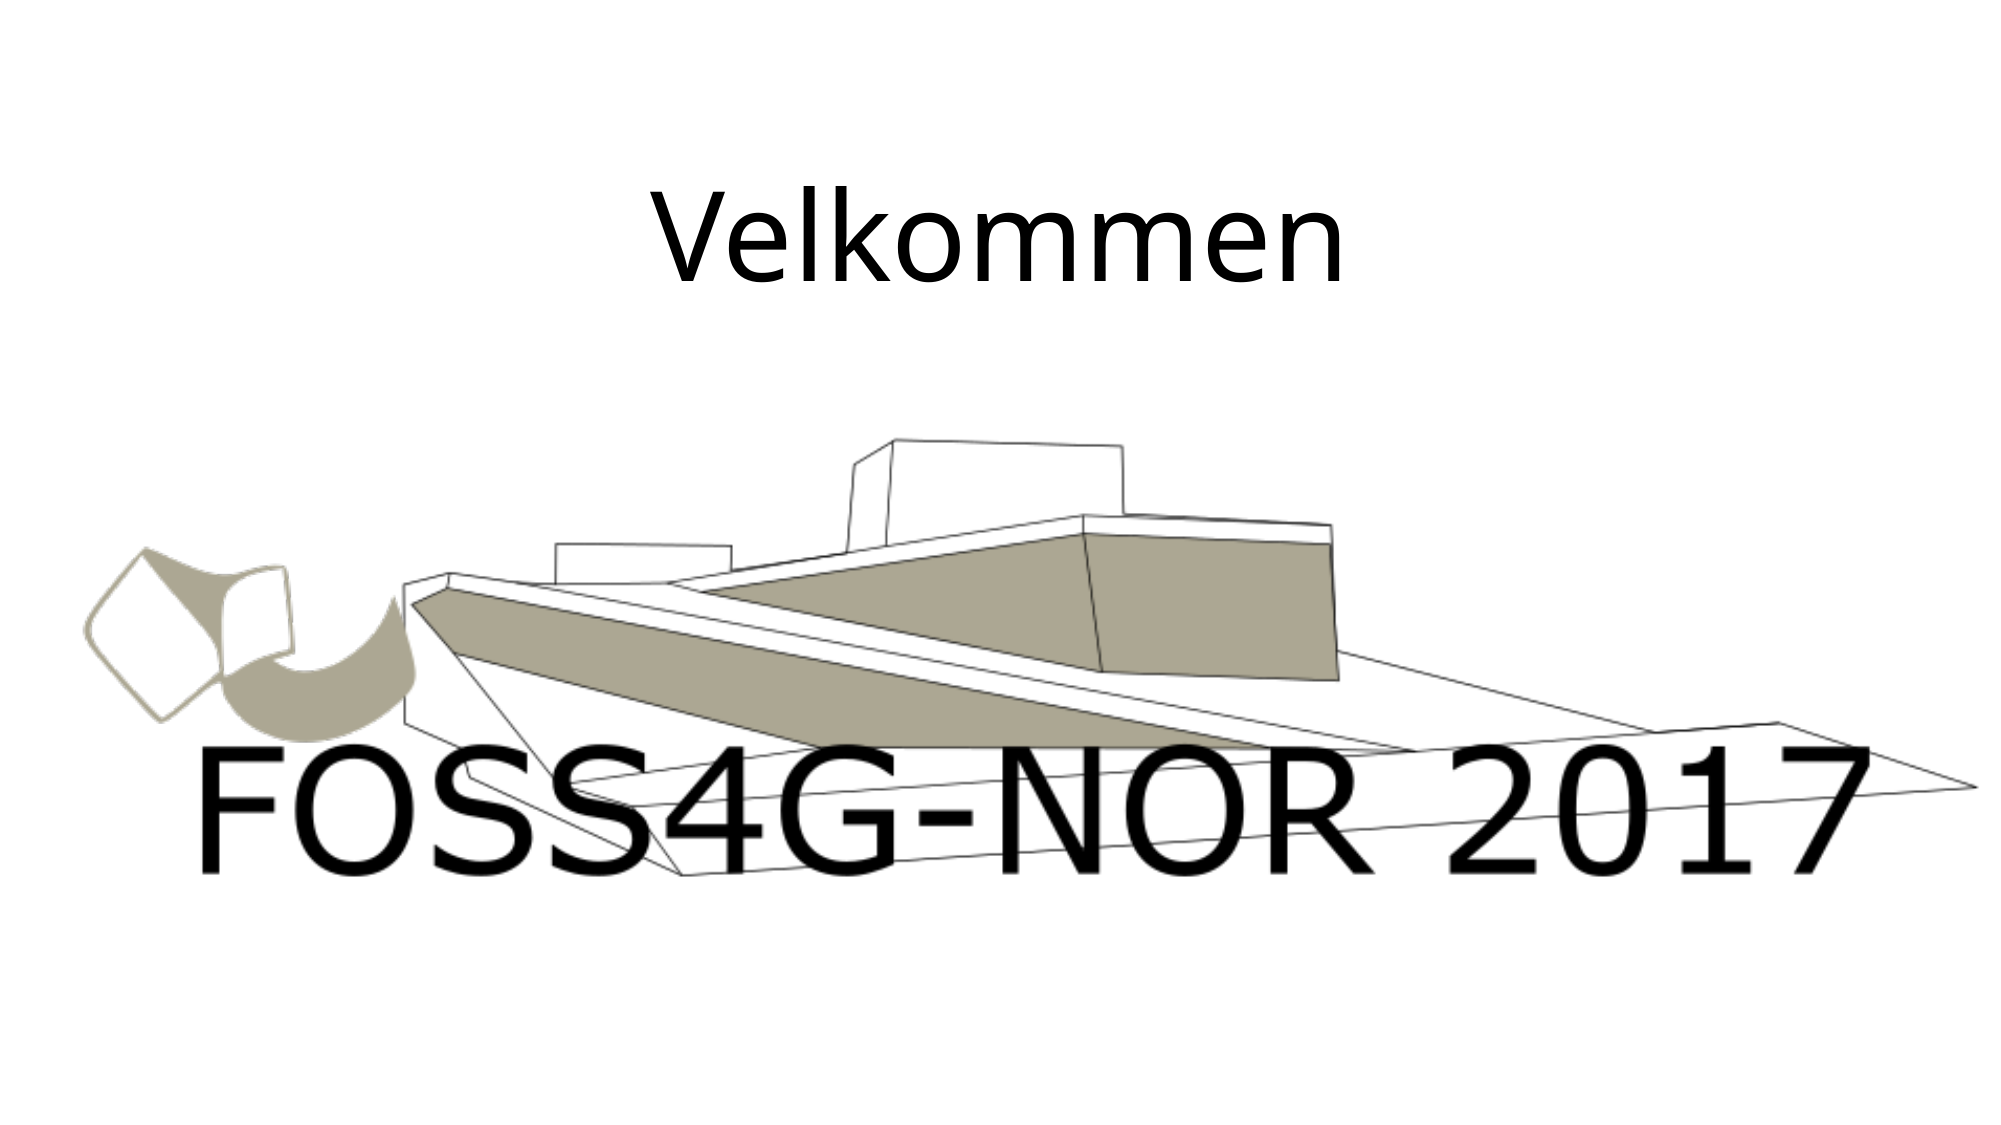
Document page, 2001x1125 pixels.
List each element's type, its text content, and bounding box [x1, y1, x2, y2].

picture [0, 382, 2000, 1007]
title Velkommen [249, 132, 1750, 316]
